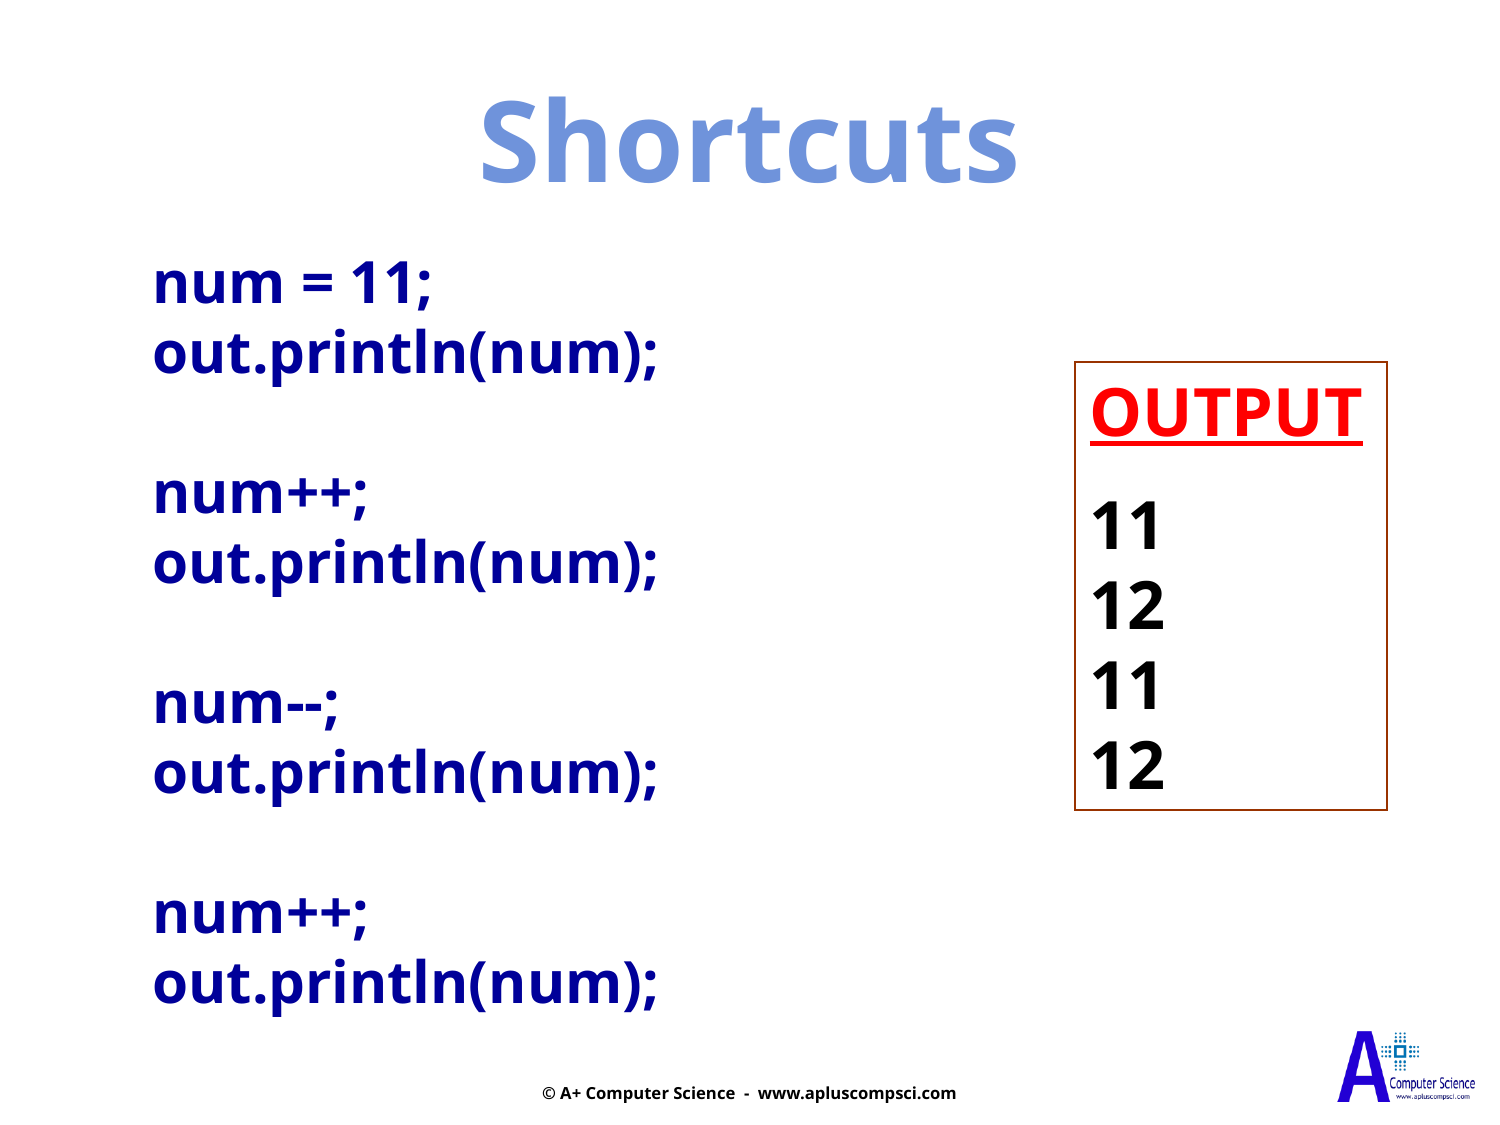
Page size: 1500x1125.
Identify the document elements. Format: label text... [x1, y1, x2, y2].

text_box OUTPUT 11 12 11 12 [1074, 362, 1388, 811]
footer © A+ Computer Science - www.apluscompsci.com [512, 1024, 988, 1101]
text_box num = 11; out.println(num); num++; out.println(num); num--; out.println(num); num++; out.println(num); [137, 237, 875, 1023]
picture [1337, 1031, 1475, 1102]
text_box Shortcuts [0, 62, 1500, 213]
